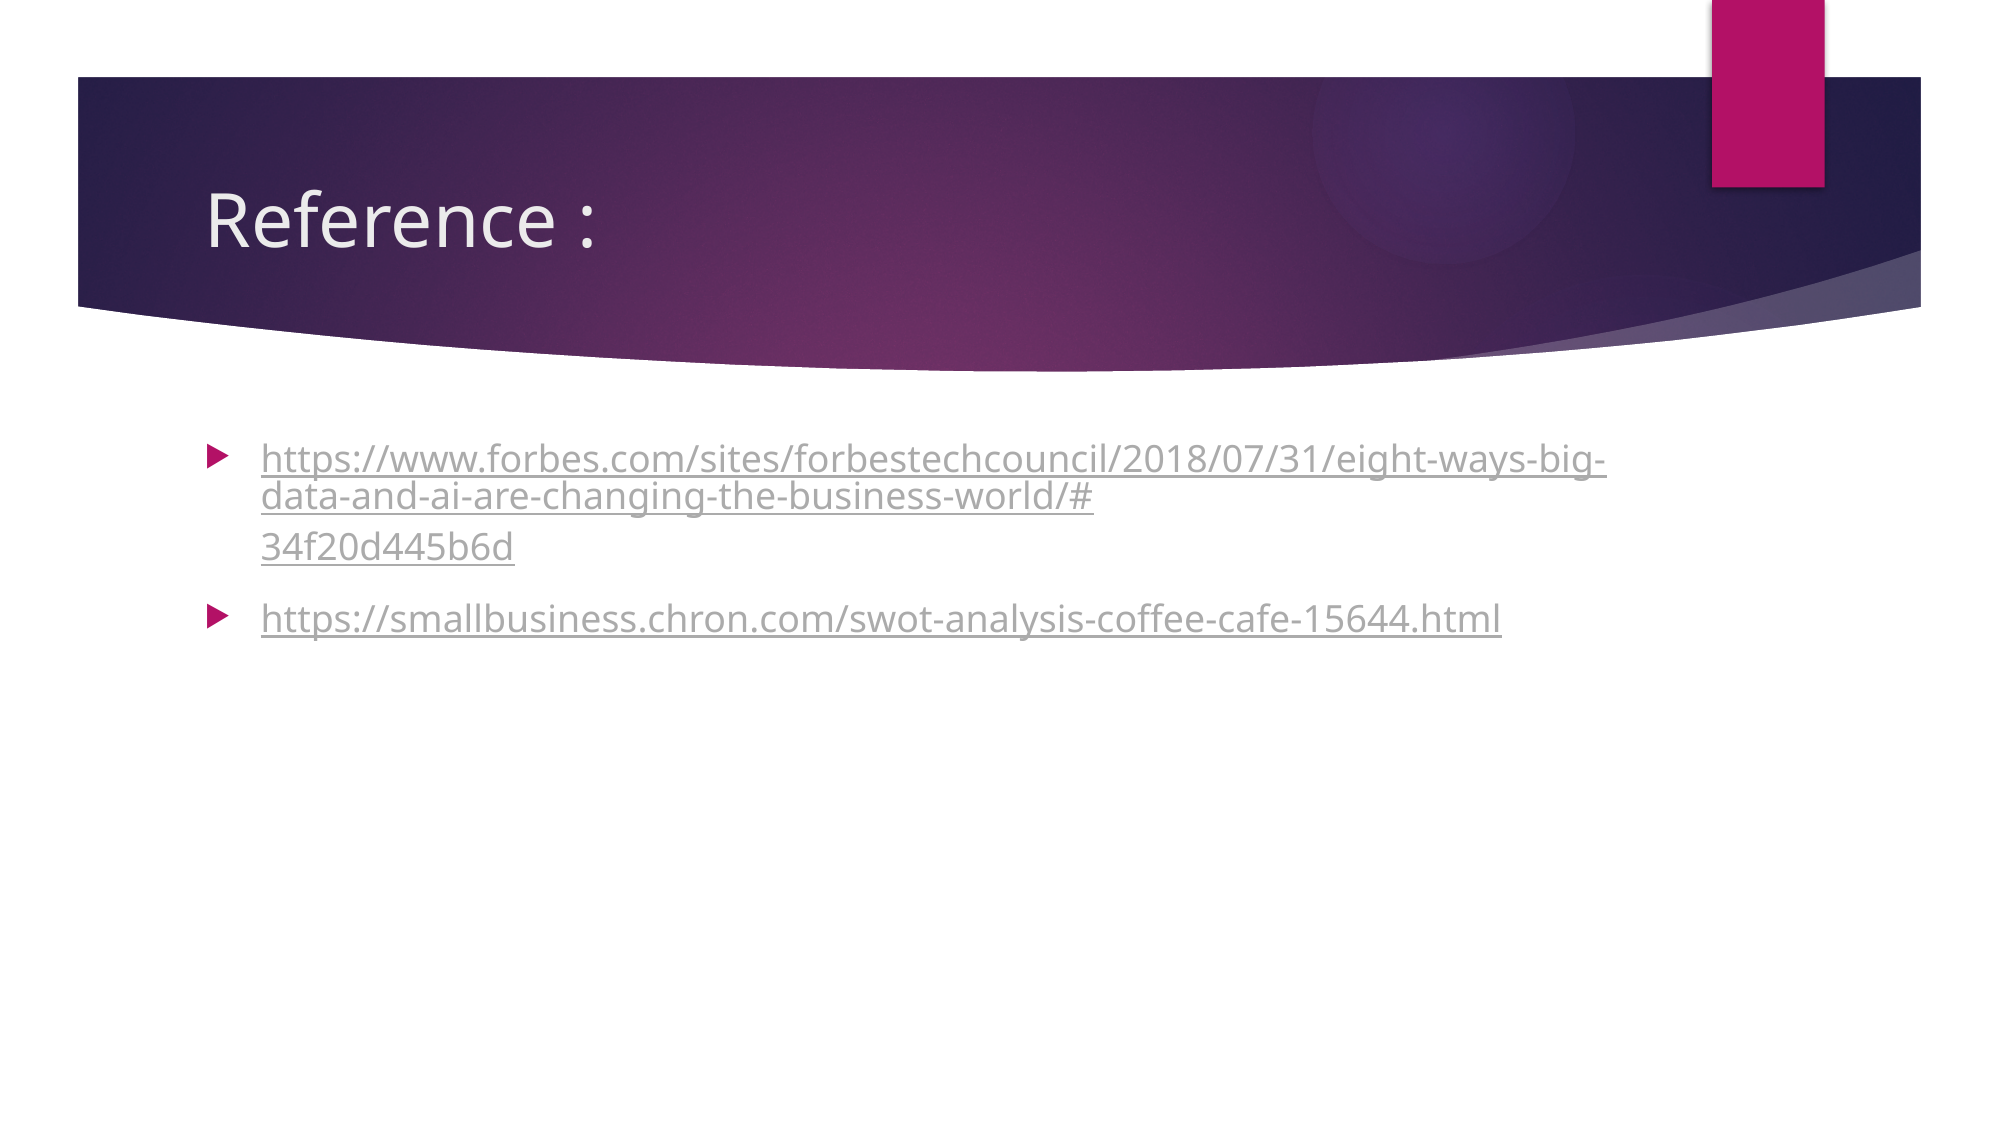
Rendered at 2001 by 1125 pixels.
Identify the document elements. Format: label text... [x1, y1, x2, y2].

list https://www.forbes.com/sites/forbestechcouncil/2018/07/31/eight-ways-big-data-and-ai-are-changing-the-business-world/#34f20d445b6d https://smallbusiness.chron.com/swot-analysis-coffee-cafe-15644.html [189, 427, 1638, 988]
title Reference : [189, 159, 1627, 276]
